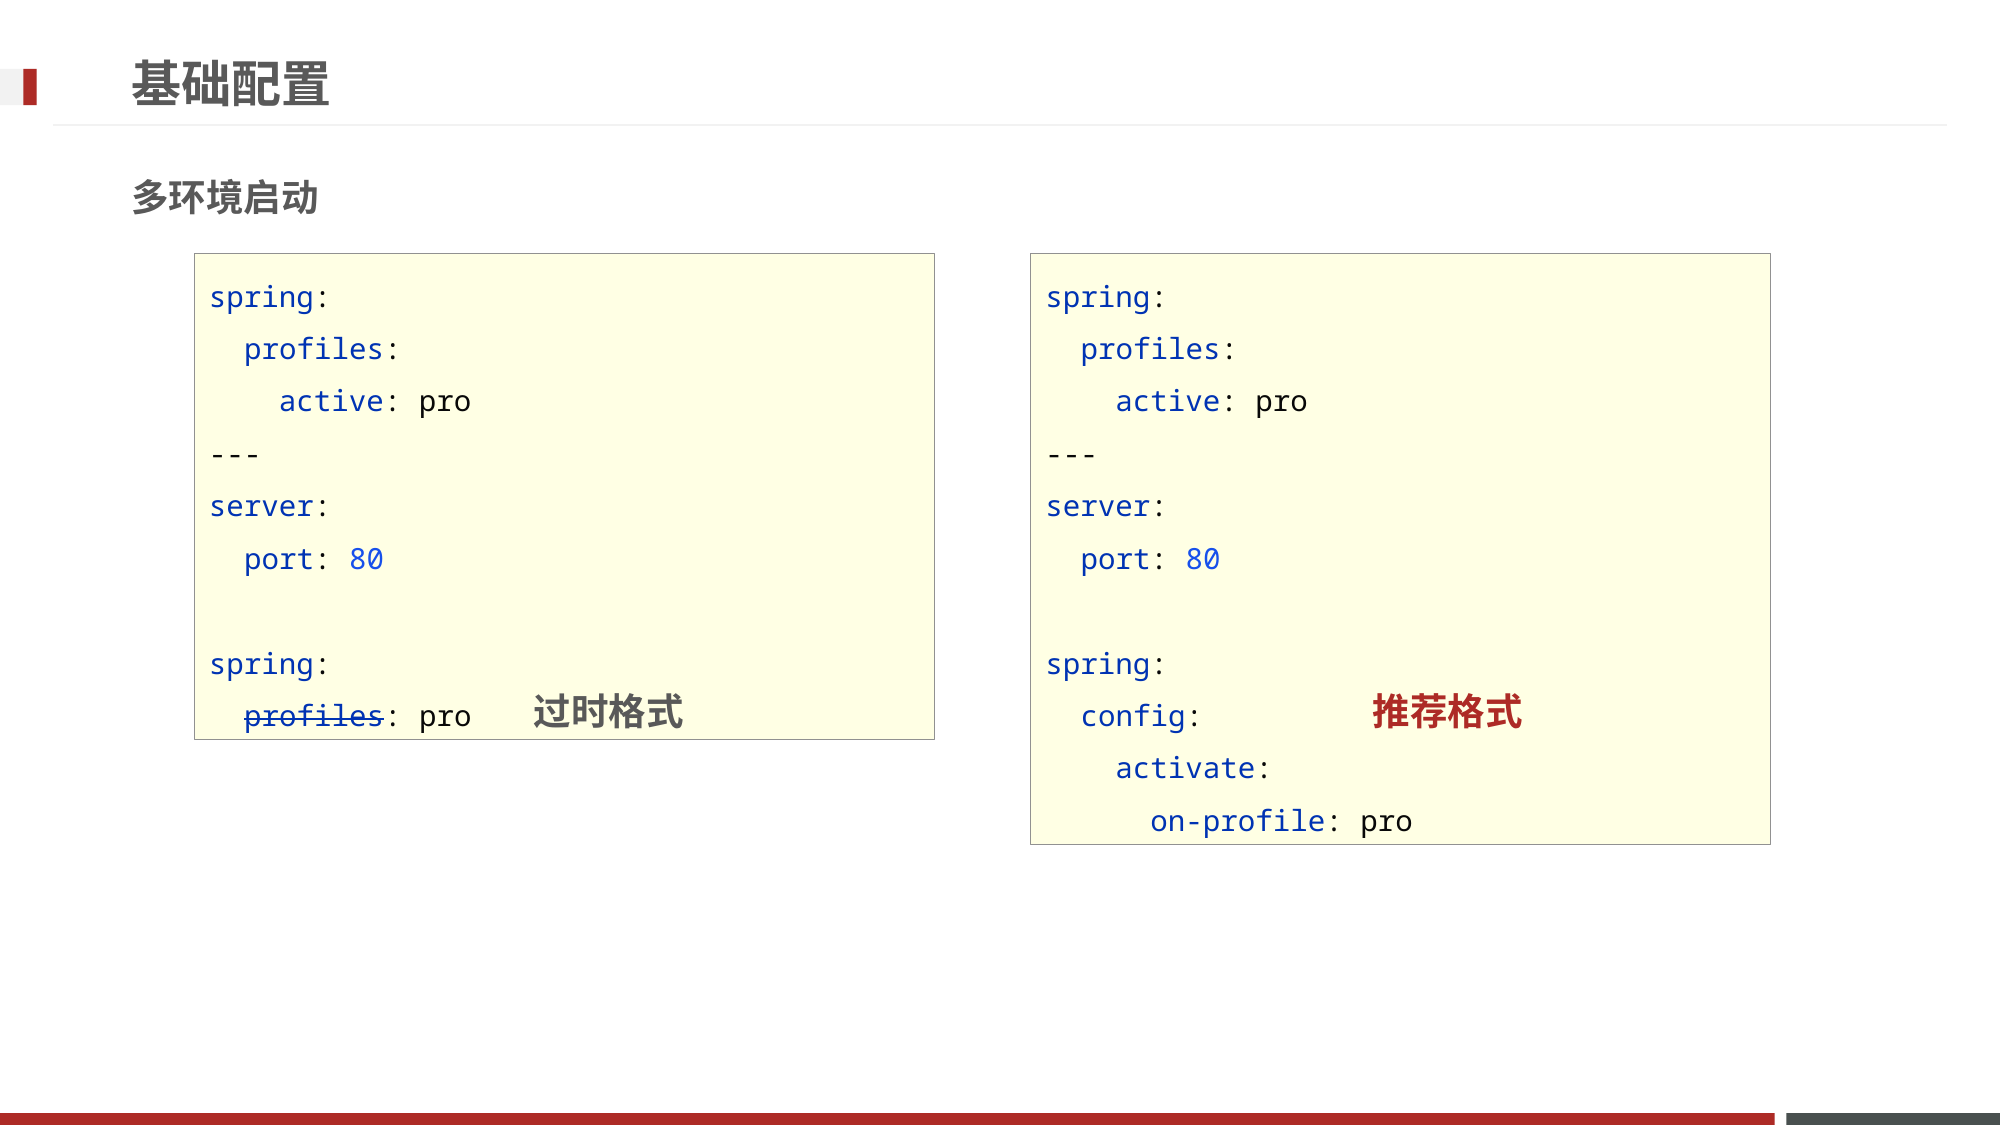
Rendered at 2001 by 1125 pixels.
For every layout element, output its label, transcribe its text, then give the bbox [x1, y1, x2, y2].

text_box spring: profiles: active: pro --- server: port: 80 spring: profiles: pro [194, 253, 935, 740]
text_box 推荐格式 [1357, 680, 1538, 741]
list 多环境启动 [116, 154, 1880, 239]
text_box 过时格式 [519, 680, 699, 741]
title 基础配置 [116, 40, 1556, 125]
text_box spring: profiles: active: pro --- server: port: 80 spring: config: activate: on-profile: pro [1030, 253, 1771, 845]
